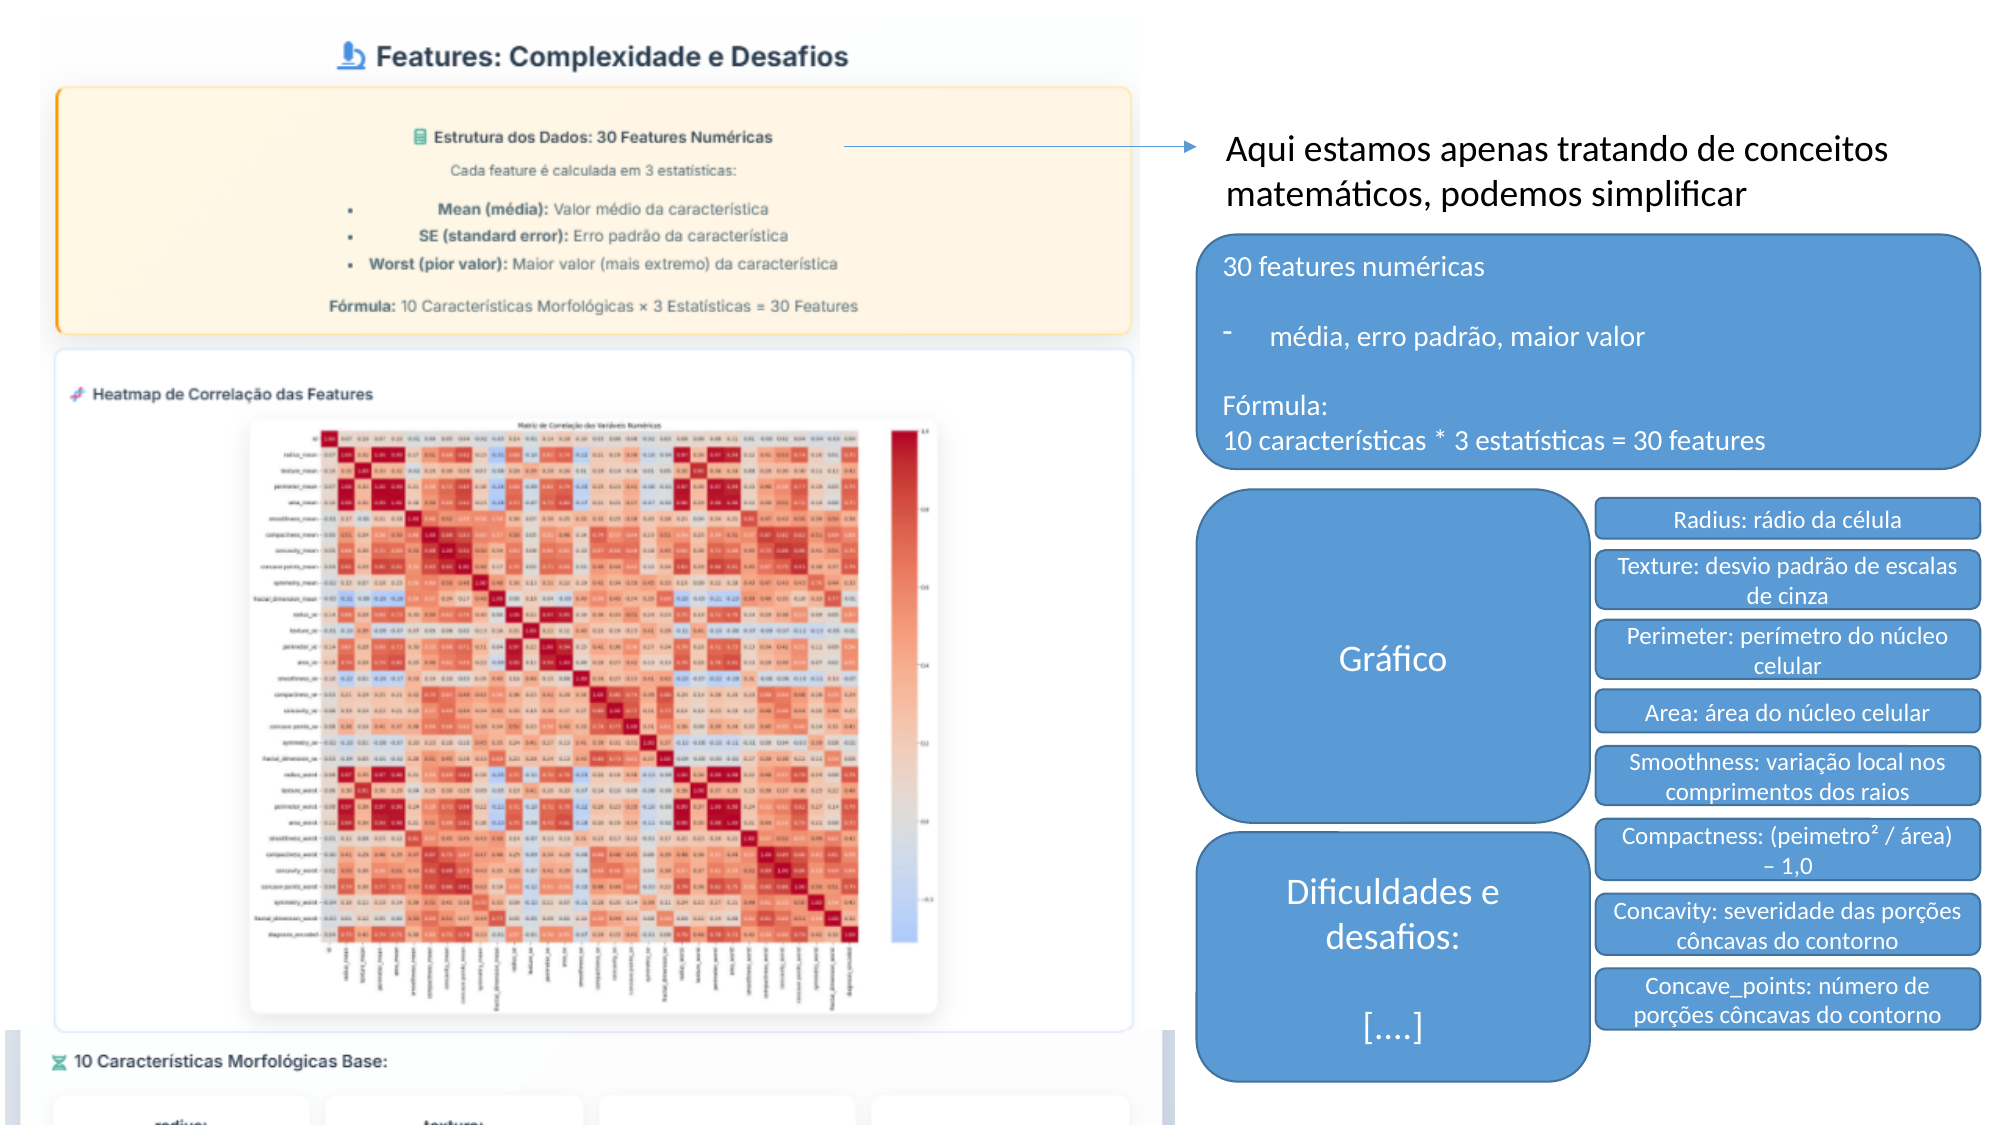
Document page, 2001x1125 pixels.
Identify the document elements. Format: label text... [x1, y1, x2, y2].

text_box Aqui estamos apenas tratando de conceitos matemáticos, podemos simplificar [1211, 116, 1981, 222]
text_box Smoothness: variação local nos comprimentos dos raios [1594, 744, 1982, 807]
picture [5, 18, 1175, 1125]
text_box Concavity: severidade das porções côncavas do contorno [1594, 892, 1982, 956]
text_box Dificuldades e desafios: [....] [1195, 831, 1591, 1083]
text_box Compactness: (peimetro² / área) – 1,0 [1594, 817, 1982, 882]
text_box Perimeter: perímetro do núcleo celular [1594, 618, 1982, 680]
text_box Area: área do núcleo celular [1594, 688, 1982, 734]
text_box 30 features numéricas média, erro padrão, maior valor Fórmula: 10 características * 3 estatísticas = 30 features [1195, 233, 1982, 471]
text_box Radius: rádio da célula [1594, 496, 1982, 540]
text_box Concave_points: número de porções côncavas do contorno [1594, 967, 1982, 1031]
text_box Texture: desvio padrão de escalas de cinza [1594, 549, 1982, 611]
text_box Gráfico [1195, 488, 1591, 824]
